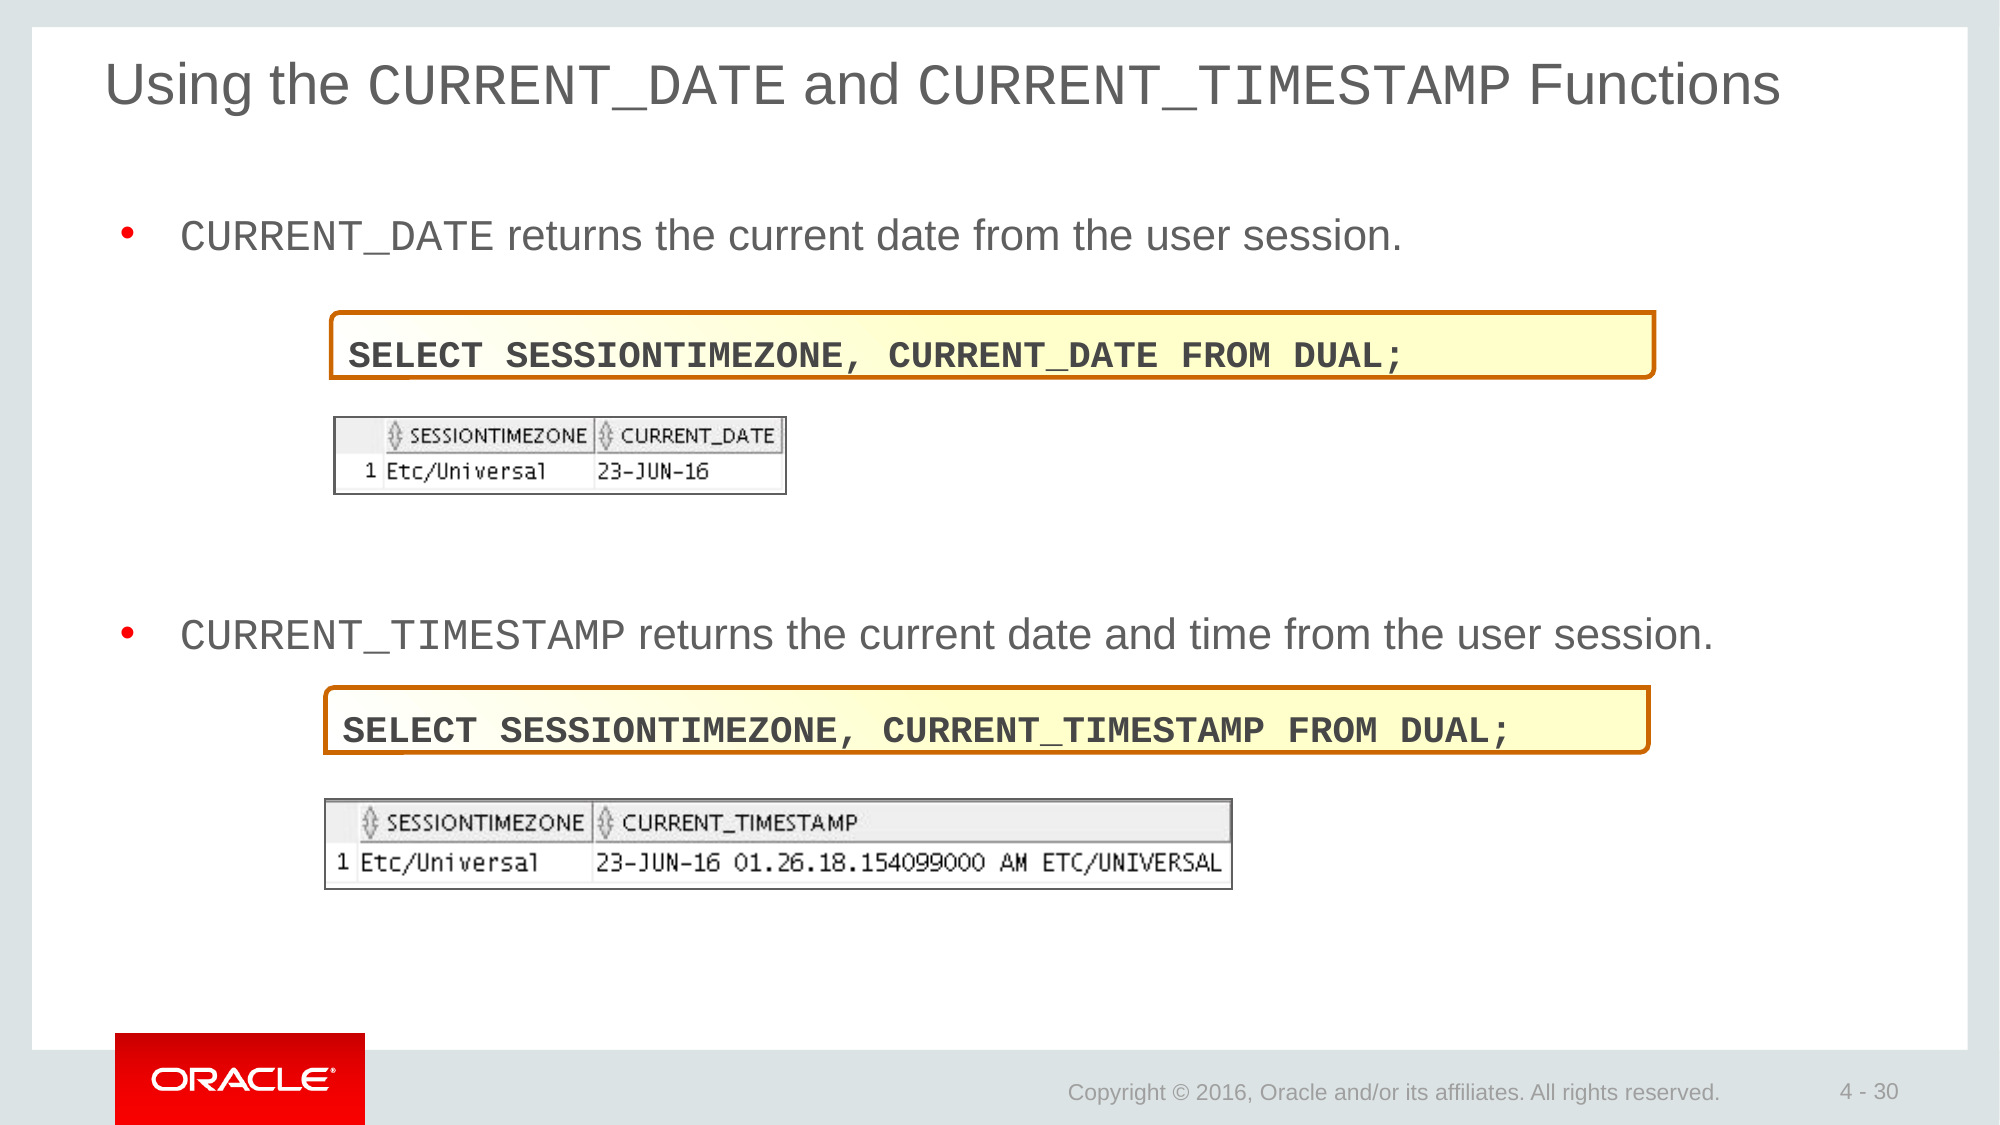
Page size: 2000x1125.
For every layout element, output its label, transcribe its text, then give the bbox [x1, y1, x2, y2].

picture [115, 1033, 365, 1125]
text_box SELECT SESSIONTIMEZONE, CURRENT_TIMESTAMP FROM DUAL; [325, 687, 1649, 753]
picture [335, 417, 785, 494]
title Using the CURRENT_DATE and CURRENT_TIMESTAMP Functions [101, 43, 1898, 188]
list CURRENT_DATE returns the current date from the user session. CURRENT_TIMESTAMP returns the current date and time from the user session. [101, 203, 1898, 505]
text_box SELECT SESSIONTIMEZONE, CURRENT_DATE FROM DUAL; [331, 312, 1655, 378]
picture [325, 799, 1232, 888]
